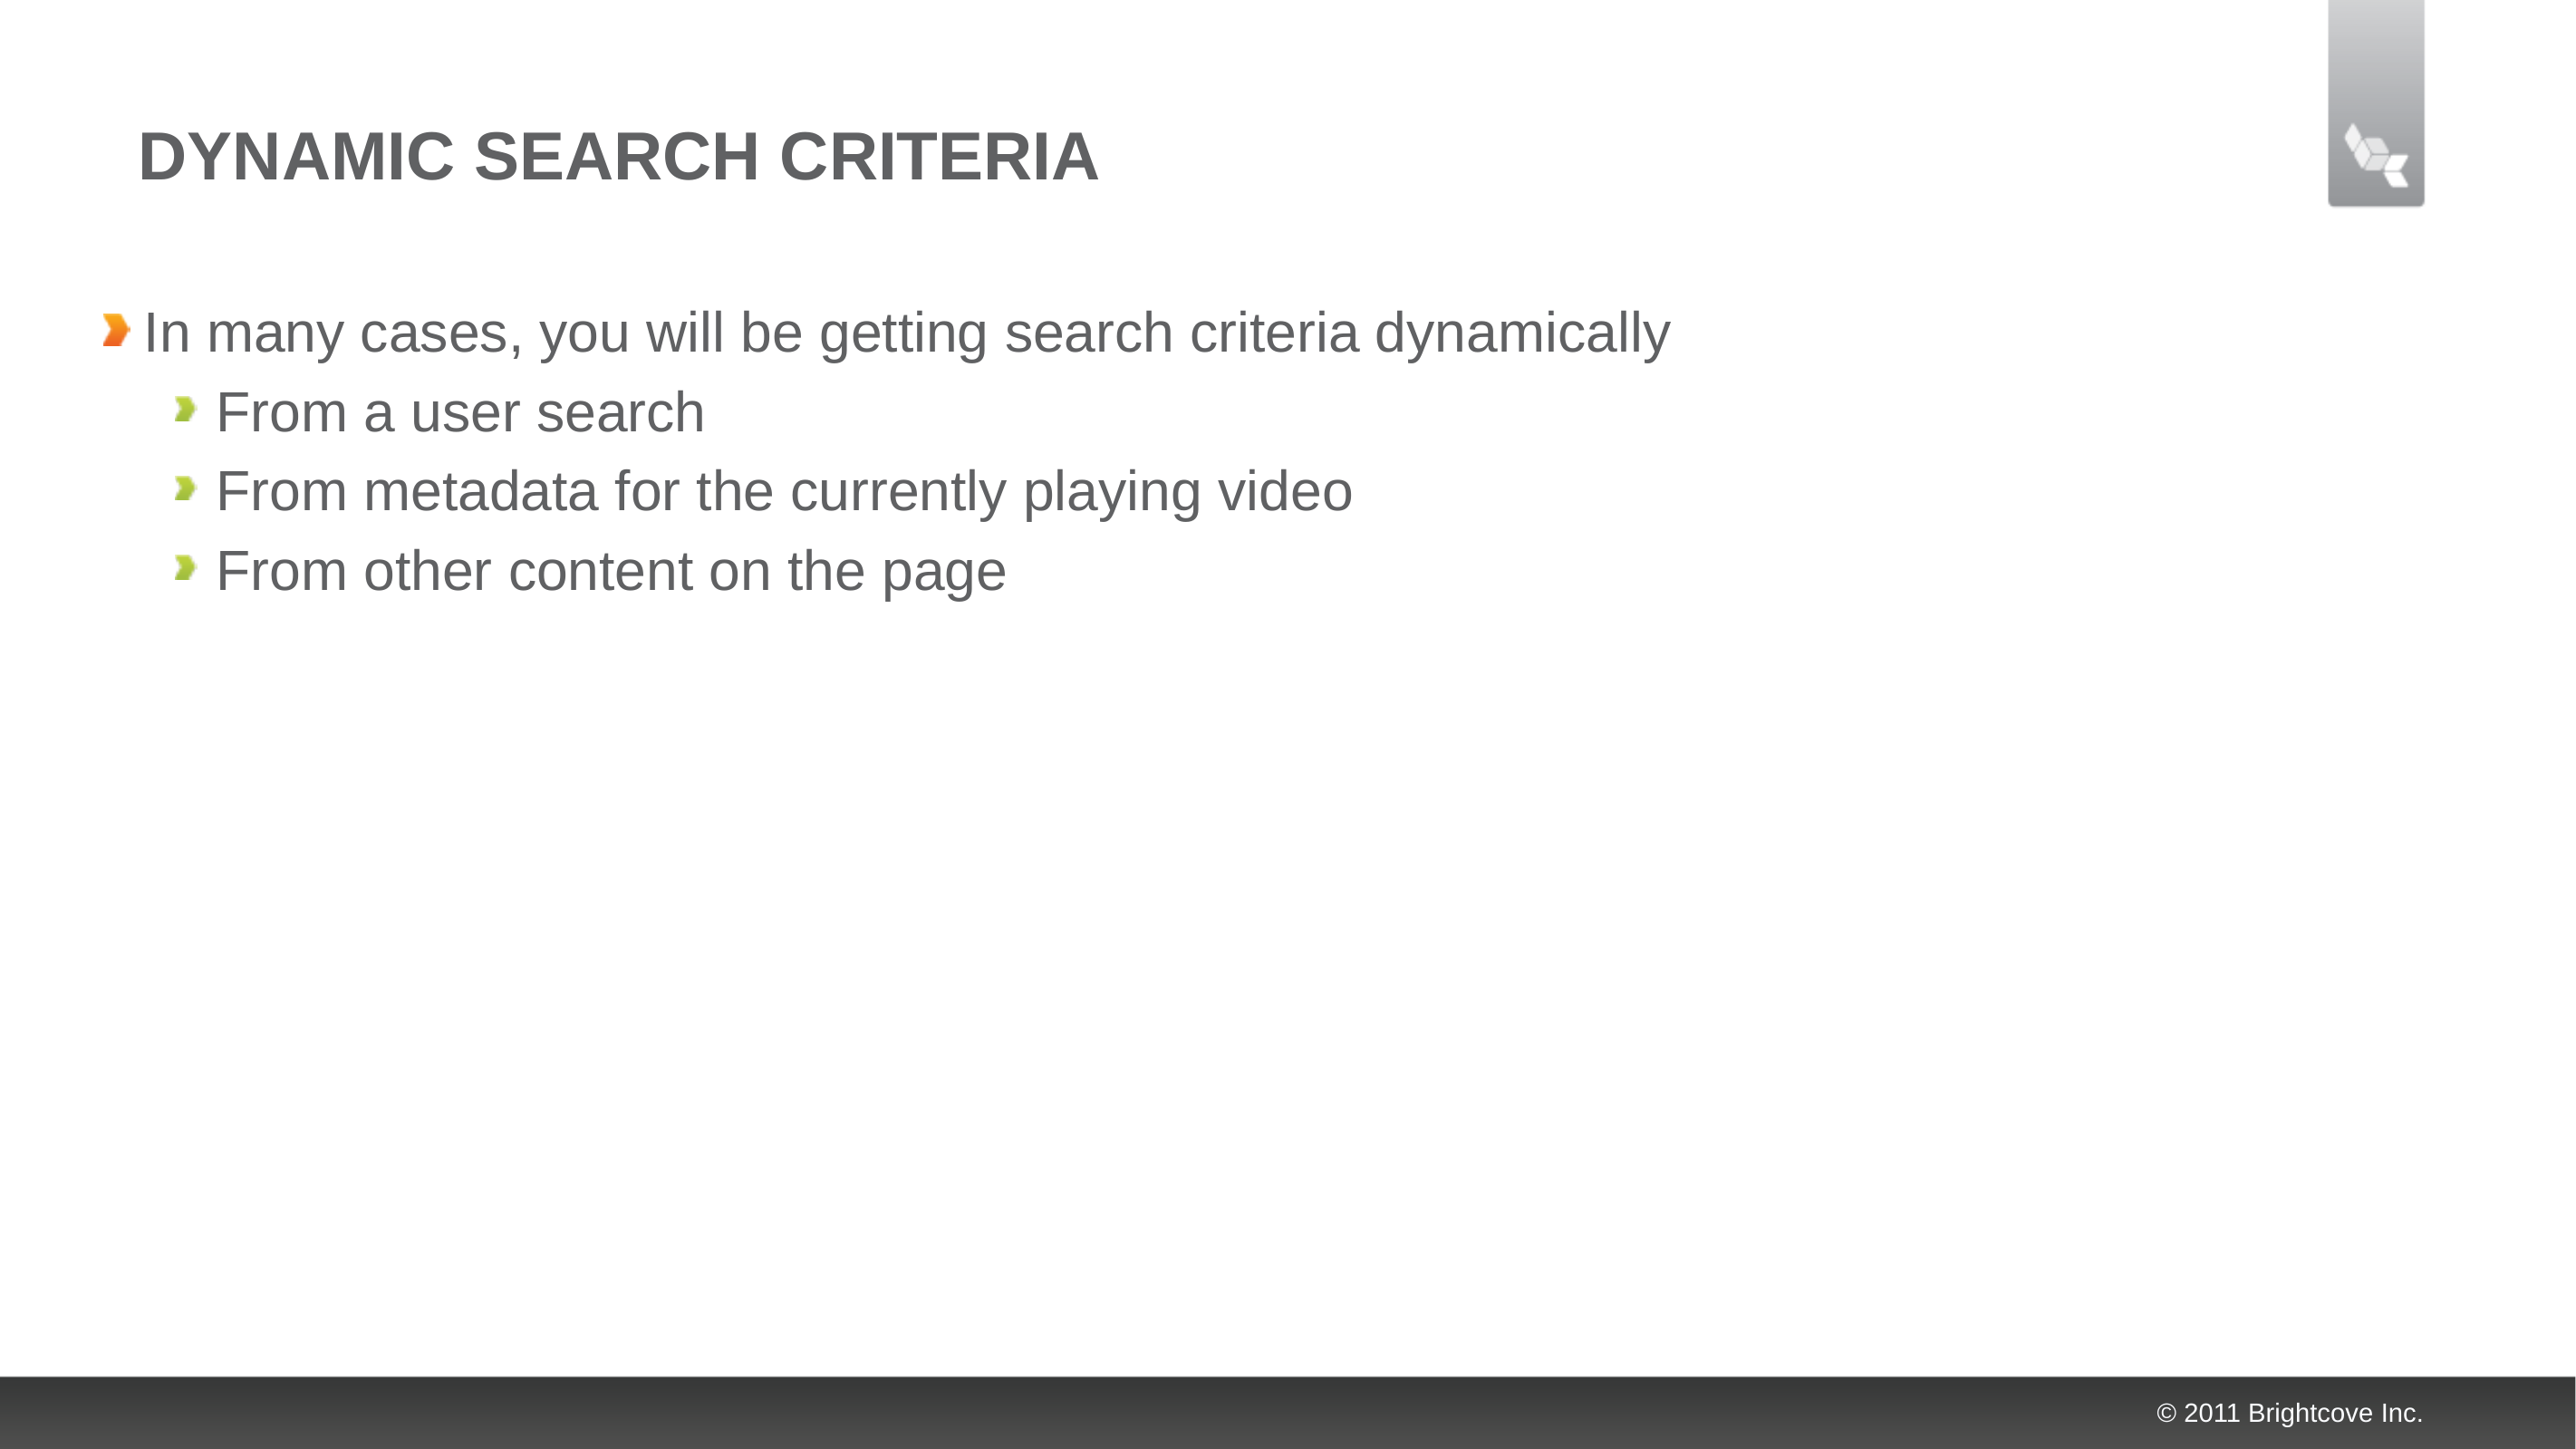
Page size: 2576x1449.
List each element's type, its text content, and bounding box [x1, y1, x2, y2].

picture [0, 0, 2576, 1449]
title Dynamic Search Criteria [115, 43, 2270, 261]
list In many cases, you will be getting search criteria dynamically From a user search From metadata for the currently playing video From other content on the page [80, 284, 2441, 1207]
